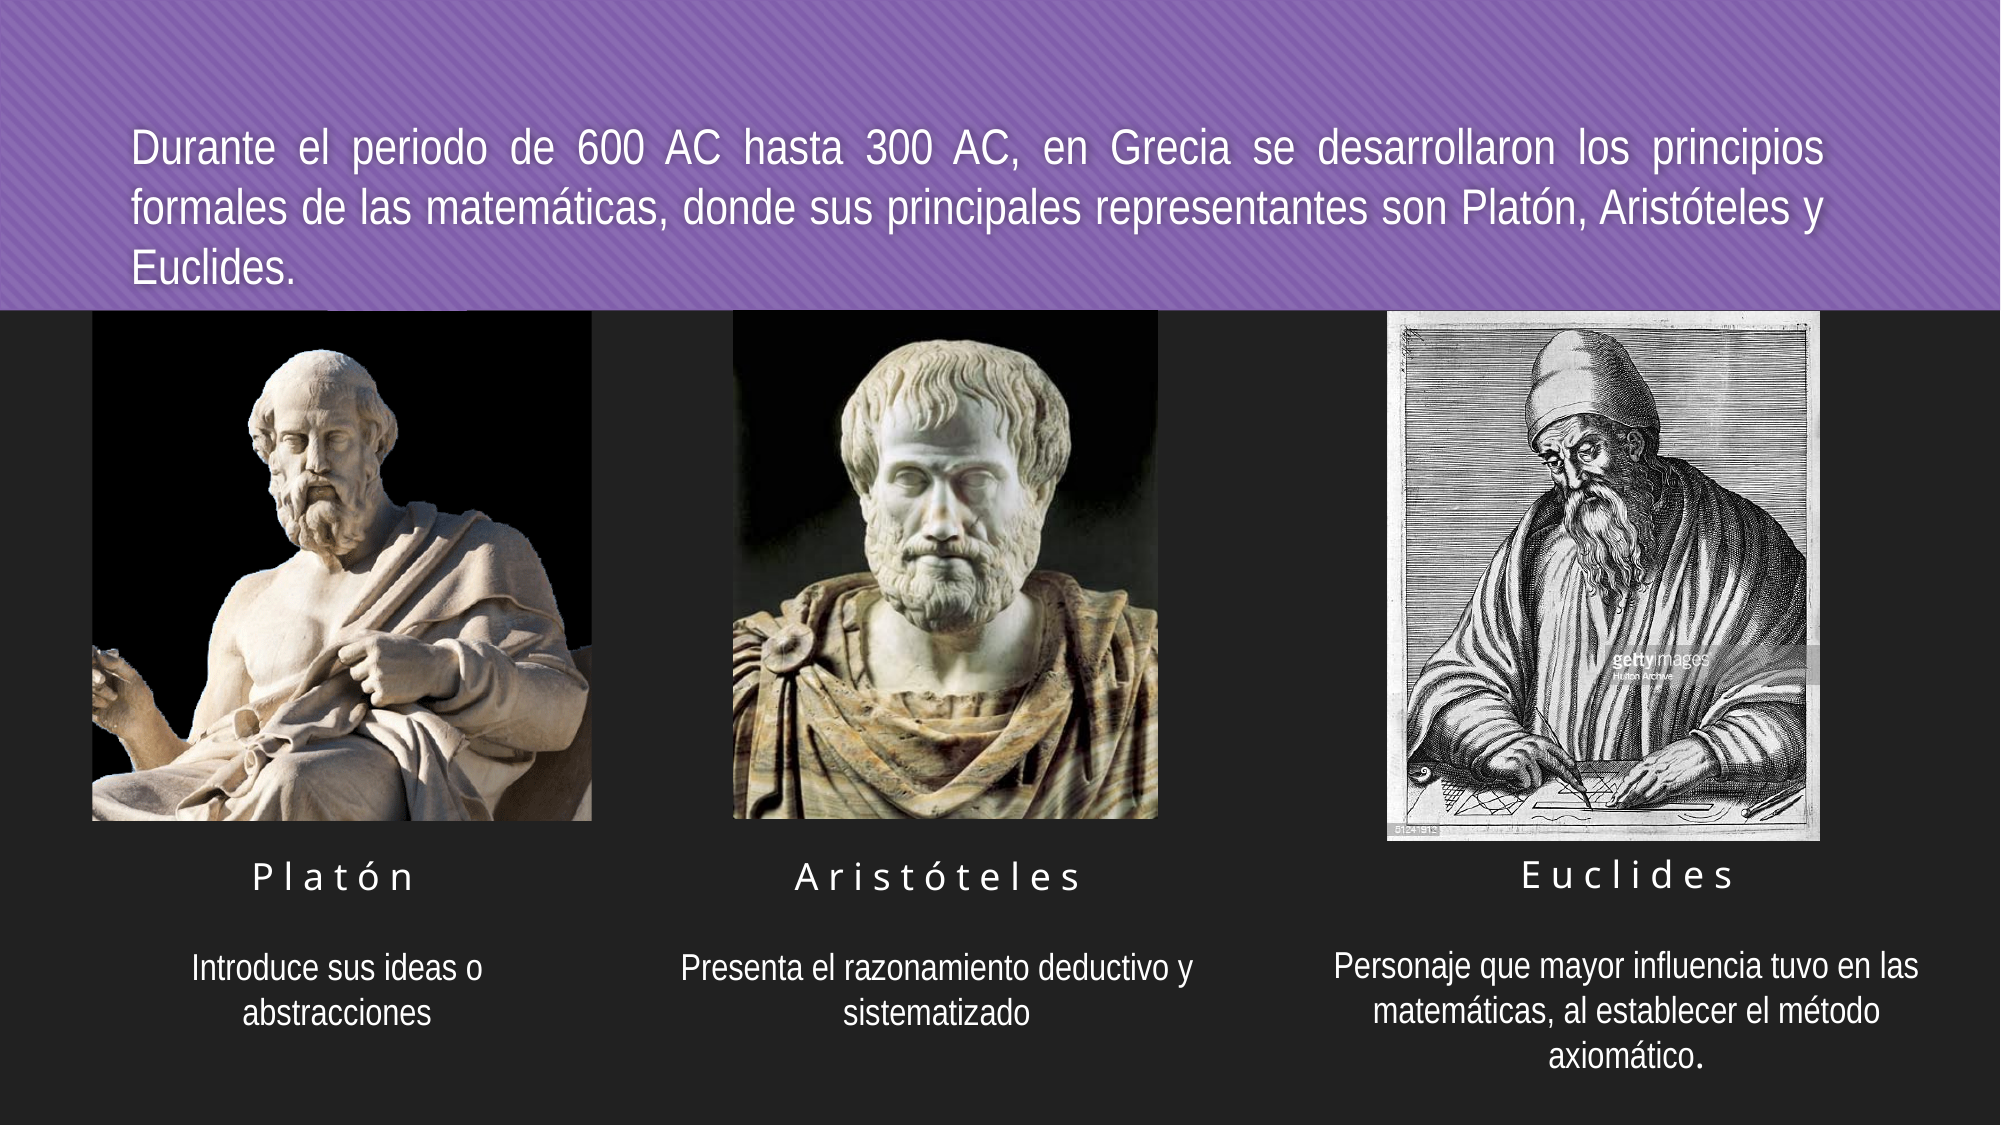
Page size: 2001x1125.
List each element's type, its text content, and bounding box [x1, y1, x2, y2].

list Durante el periodo de 600 AC hasta 300 AC, en Grecia se desarrollaron los principios formales de las matemáticas, donde sus principales representantes son Platón, Aristóteles y Euclides. [115, 82, 1841, 327]
picture [92, 311, 592, 822]
picture [733, 310, 1158, 819]
text_box A r i s t ó t e l e s Presenta el razonamiento deductivo y sistematizado [626, 845, 1248, 1041]
text_box P l a t ó n Introduce sus ideas o abstracciones [87, 845, 587, 1041]
picture [1387, 311, 1820, 841]
text_box E u c l i d e s Personaje que mayor influencia tuvo en las matemáticas, al establecer el método axiomático. [1316, 844, 1937, 1084]
